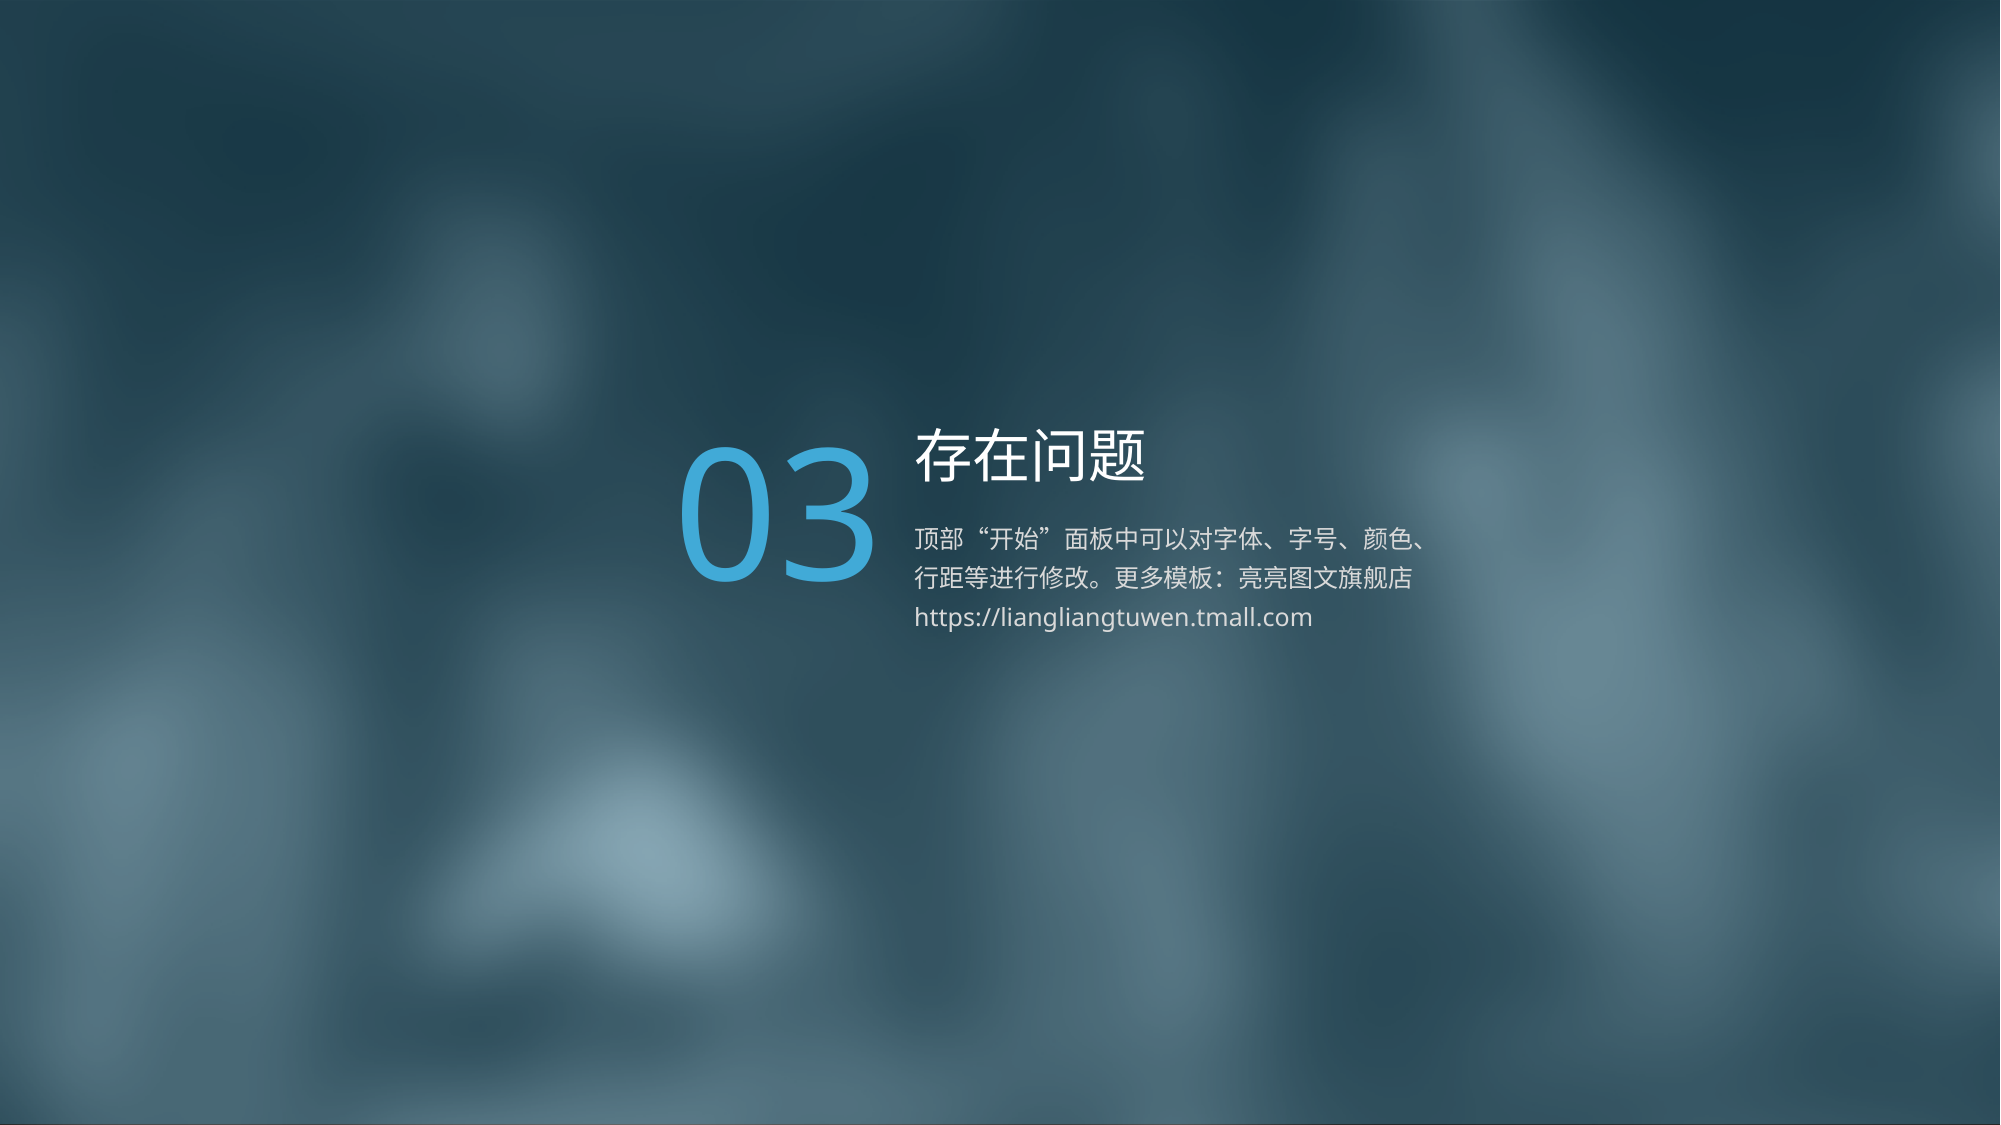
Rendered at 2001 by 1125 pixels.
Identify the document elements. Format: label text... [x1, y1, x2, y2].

list 03 [658, 400, 899, 615]
list 存在问题 [899, 400, 1437, 507]
list 顶部“开始”面板中可以对字体、字号、颜色、行距等进行修改。更多模板：亮亮图文旗舰店https://liangliangtuwen.tmall.com [899, 507, 1437, 615]
